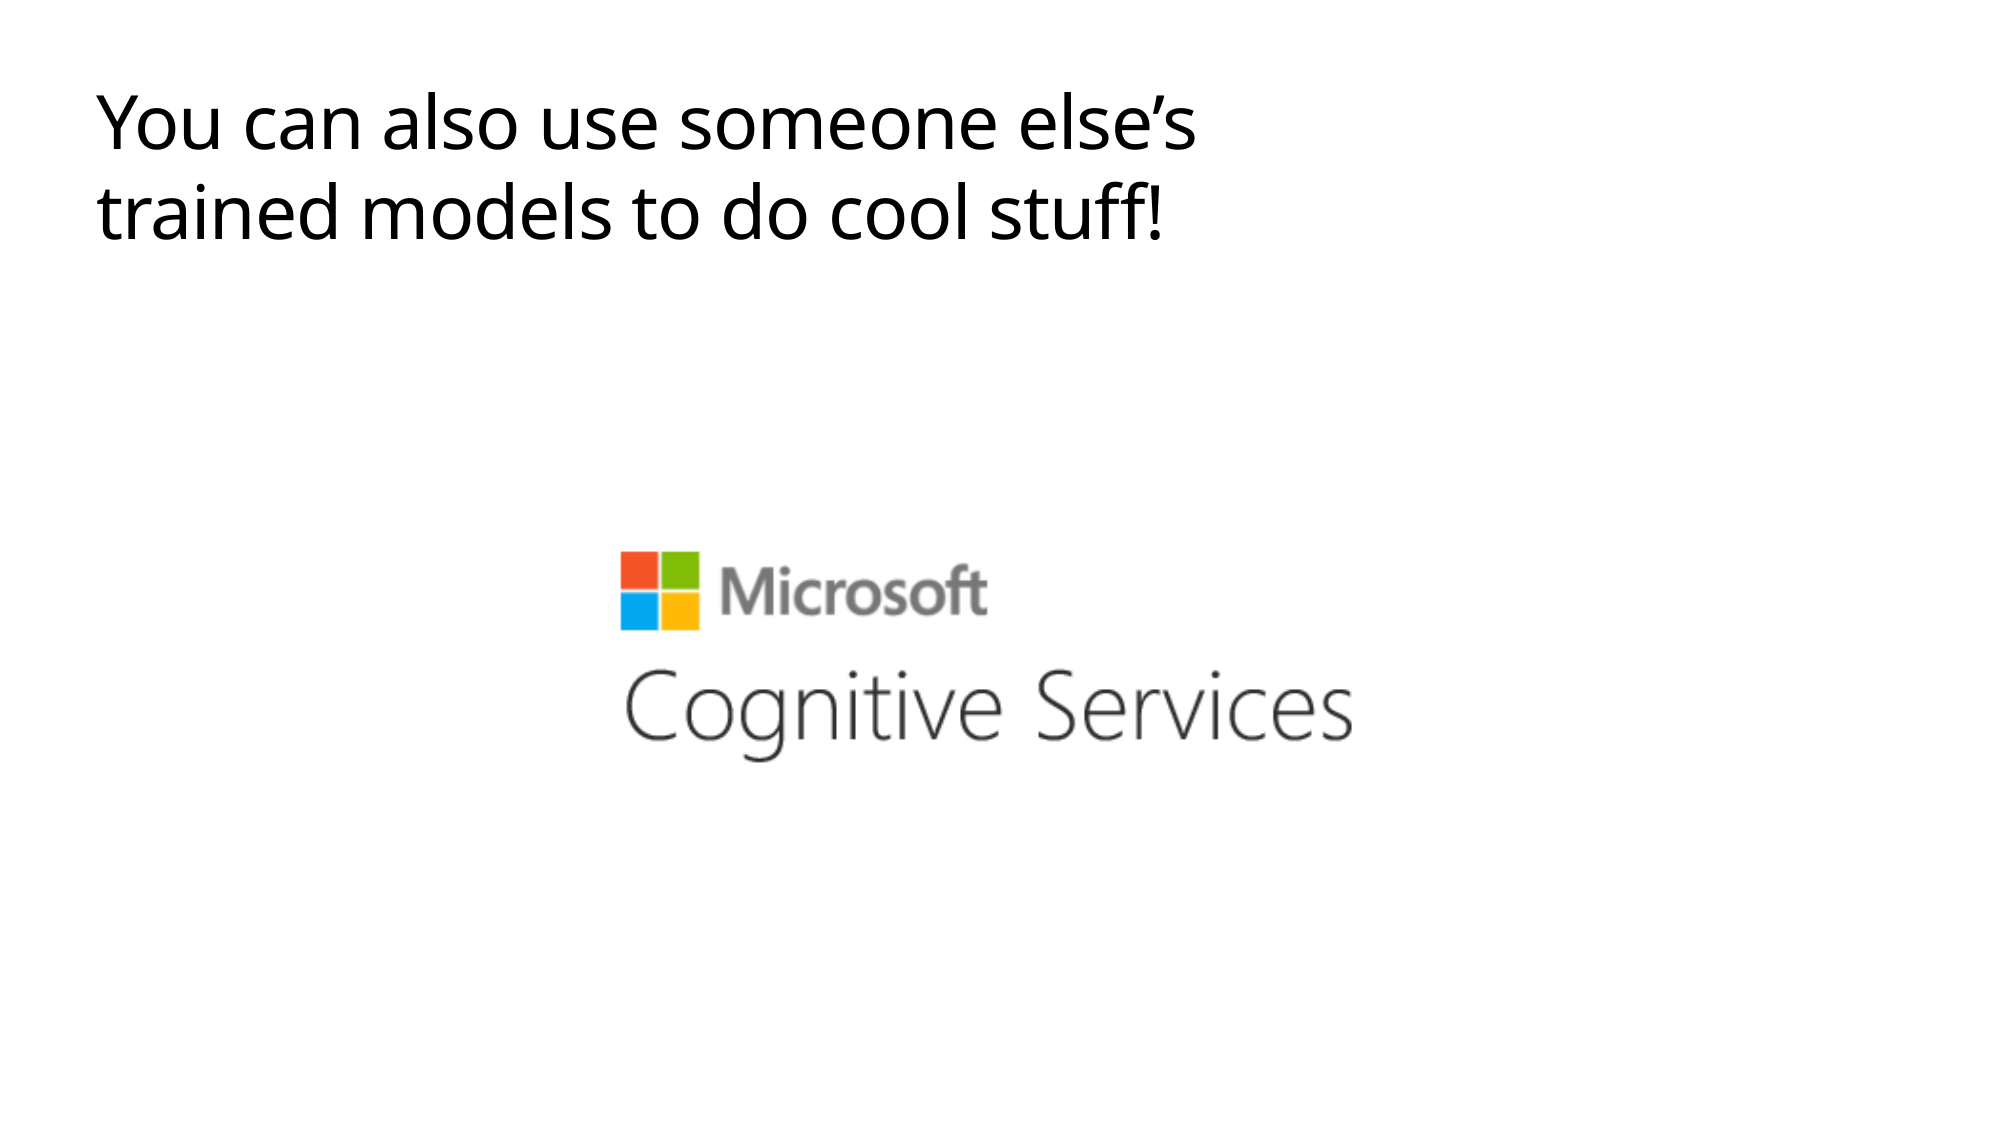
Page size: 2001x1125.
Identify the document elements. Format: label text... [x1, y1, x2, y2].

title You can also use someone else’s trained models to do cool stuff! [96, 75, 1409, 257]
picture [566, 512, 1434, 799]
